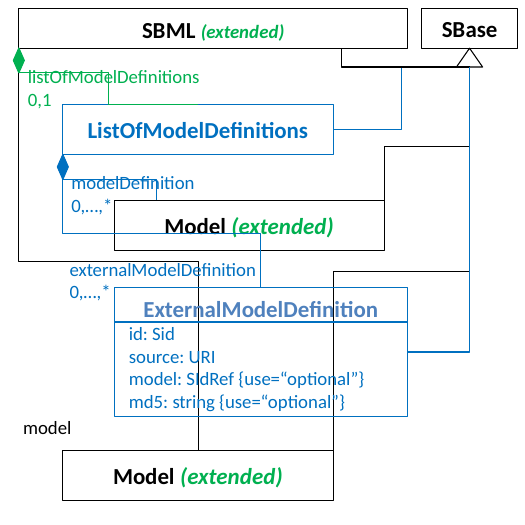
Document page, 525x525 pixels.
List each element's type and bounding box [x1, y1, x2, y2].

text_box [7, 7, 518, 501]
